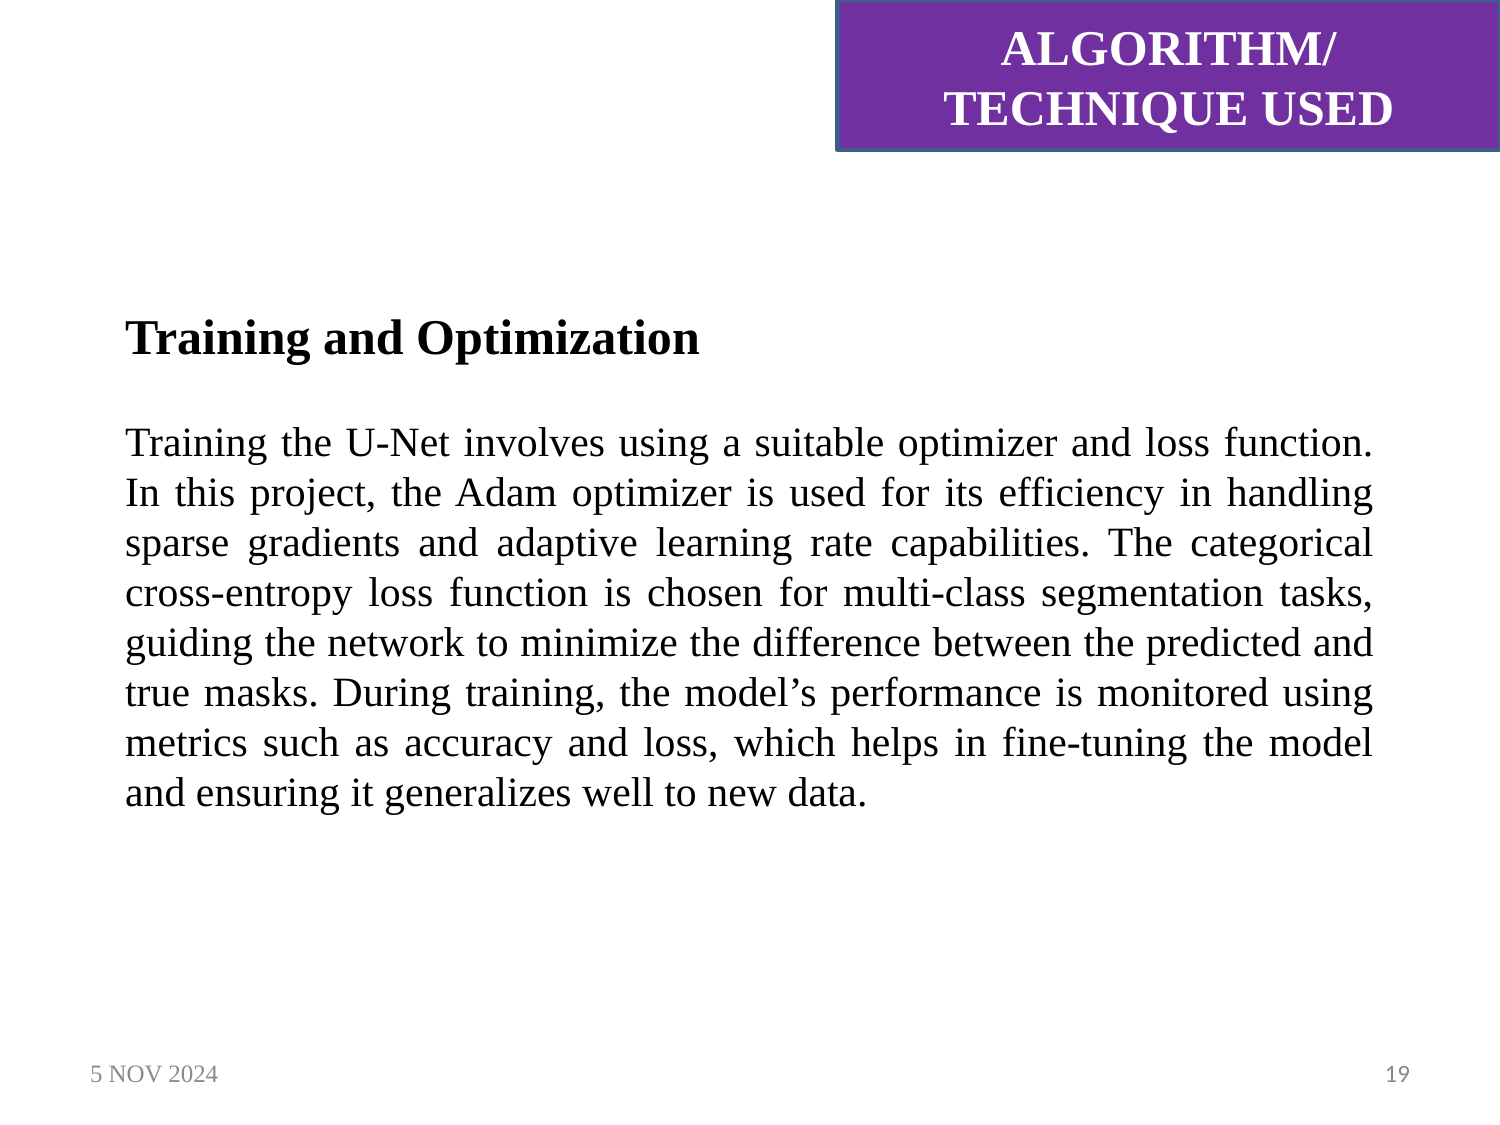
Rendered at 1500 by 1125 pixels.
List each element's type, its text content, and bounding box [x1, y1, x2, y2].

slide_number 19 [1074, 1042, 1425, 1103]
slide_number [75, 1042, 425, 1103]
text_box ALGORITHM/ TECHNIQUE USED [835, 0, 1500, 152]
text_box Training and Optimization Training the U-Net involves using a suitable optimizer and loss function. In this project, the Adam optimizer is used for its efficiency in handling sparse gradients and adaptive learning rate capabilities. The categorical cross-entropy loss function is chosen for multi-class segmentation tasks, guiding the network to minimize the difference between the predicted and true masks. During training, the model’s performance is monitored using metrics such as accuracy and loss, which helps in fine-tuning the model and ensuring it generalizes well to new data. [110, 297, 1390, 823]
